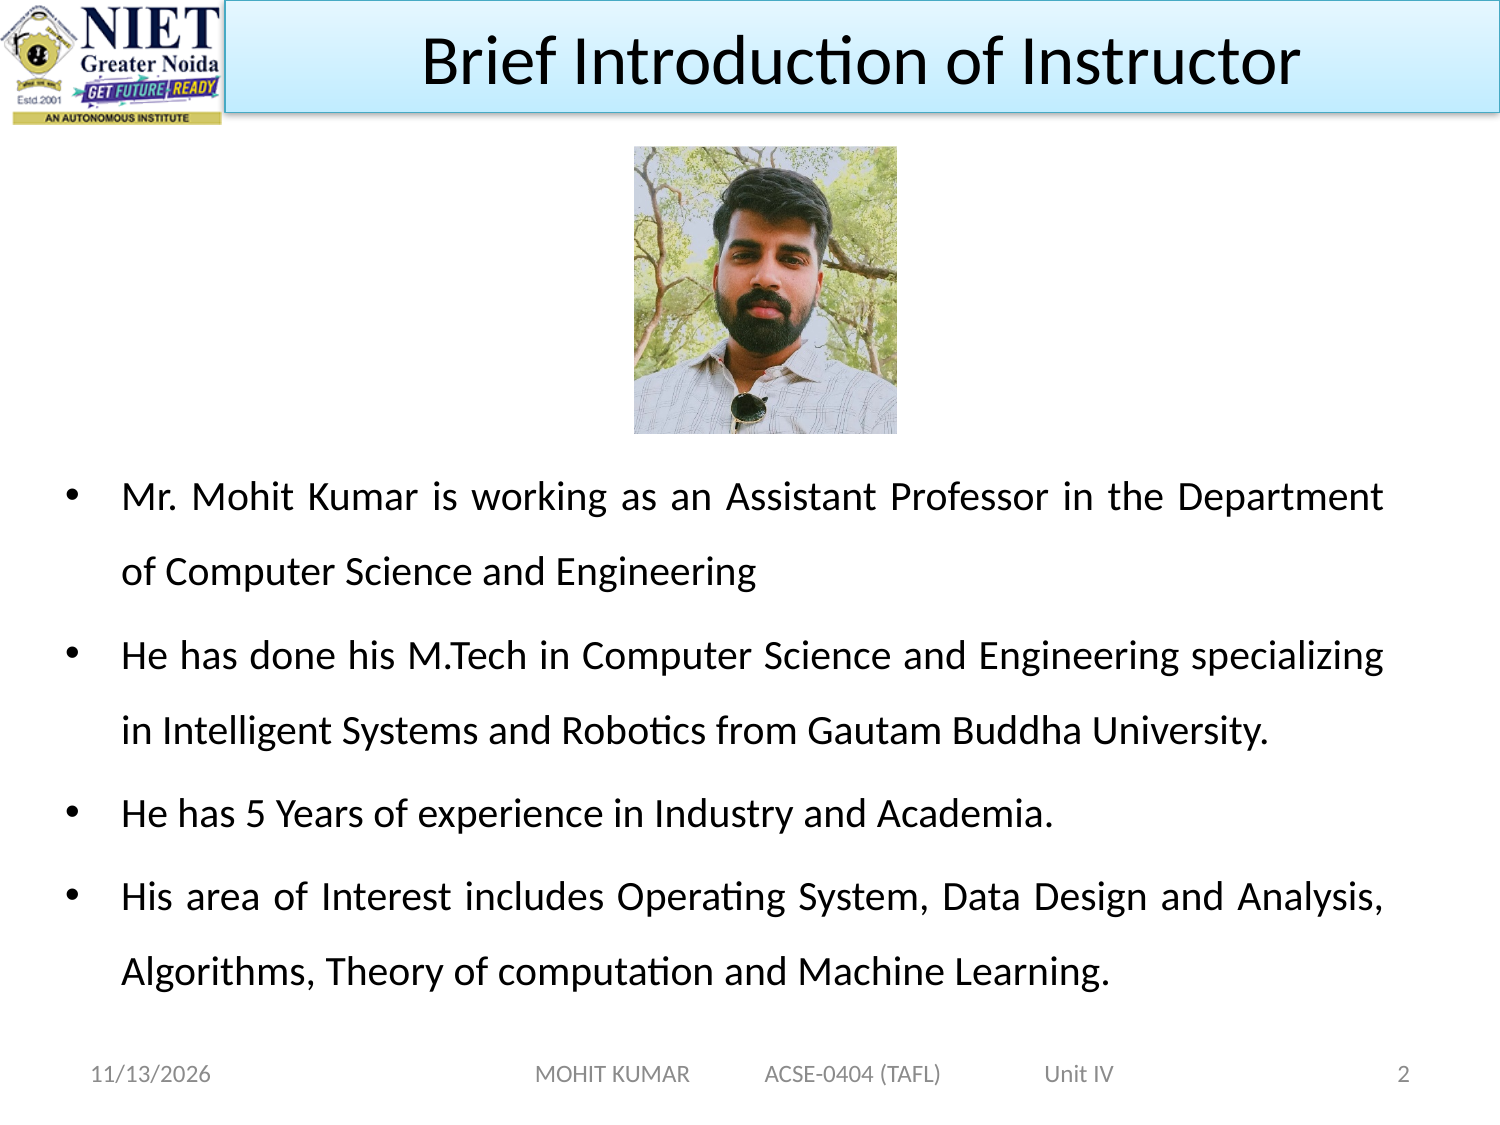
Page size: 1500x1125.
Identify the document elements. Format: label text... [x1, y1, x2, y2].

list Mr. Mohit Kumar is working as an Assistant Professor in the Department of Computer Science and Engineering He has done his M.Tech in Computer Science and Engineering specializing in Intelligent Systems and Robotics from Gautam Buddha University. He has 5 Years of experience in Industry and Academia. His area of Interest includes Operating System, Data Design and Analysis, Algorithms, Theory of computation and Machine Learning. [50, 128, 1400, 1038]
slide_number 2 [1074, 1042, 1425, 1103]
text_box Brief Introduction of Instructor [224, 0, 1500, 113]
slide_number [75, 1042, 412, 1103]
picture [0, 5, 223, 126]
footer MOHIT KUMAR ACSE-0404 (TAFL) Unit IV [412, 1042, 1074, 1103]
picture [633, 146, 898, 434]
